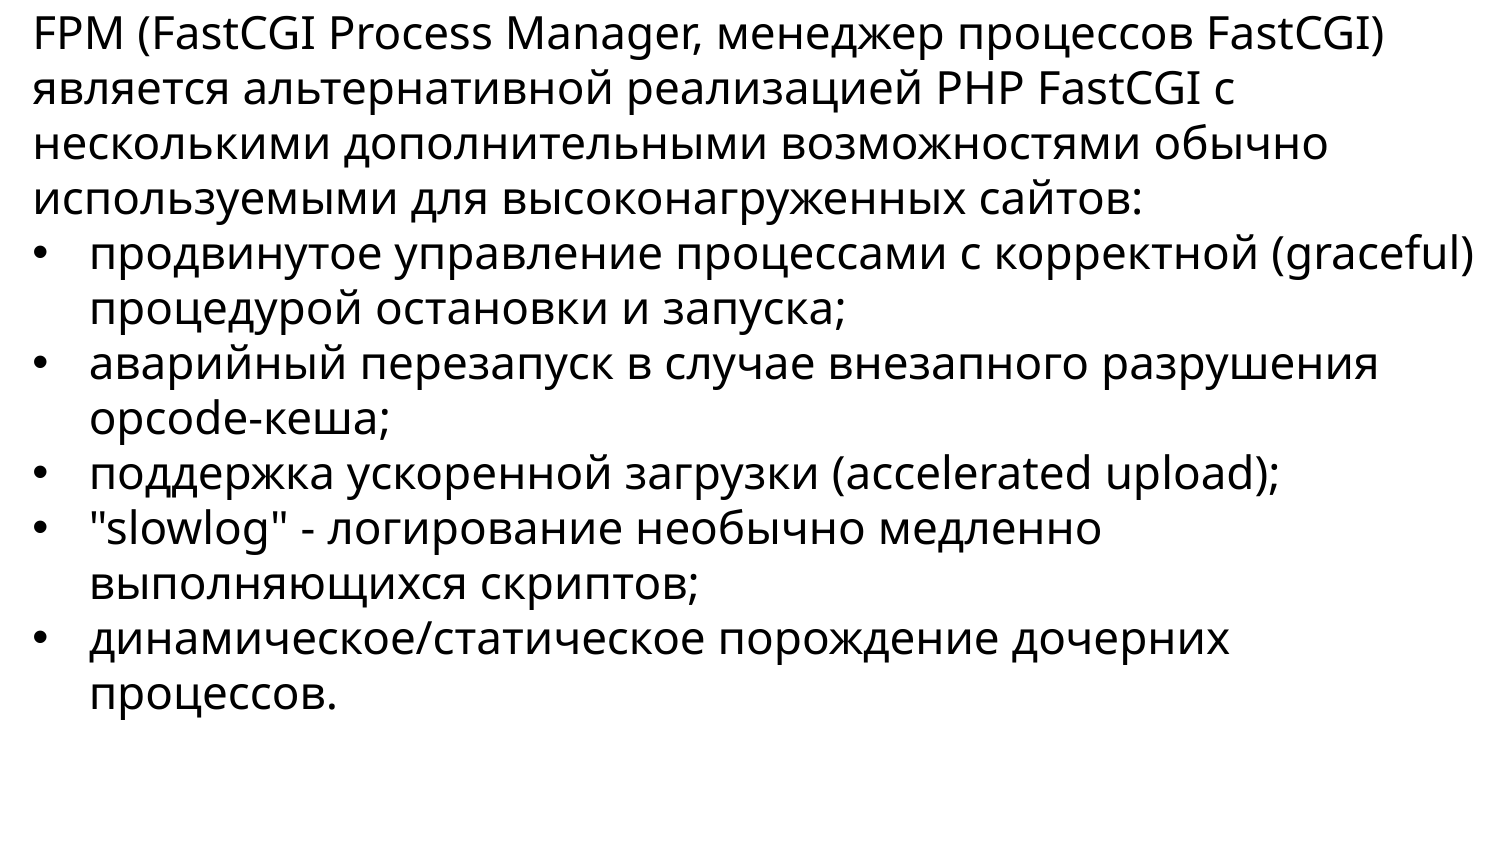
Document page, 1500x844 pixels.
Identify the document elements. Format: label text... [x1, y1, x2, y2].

text_box FPM (FastCGI Process Manager, менеджер процессов FastCGI) является альтернативной реализацией PHP FastCGI с несколькими дополнительными возможностями обычно используемыми для высоконагруженных сайтов: продвинутое управление процессами с корректной (graceful) процедурой остановки и запуска; аварийный перезапуск в случае внезапного разрушения opcode-кеша; поддержка ускоренной загрузки (accelerated upload); "slowlog" - логирование необычно медленно выполняющихся скриптов; динамическое/статическое порождение дочерних процессов. [17, 0, 1495, 727]
